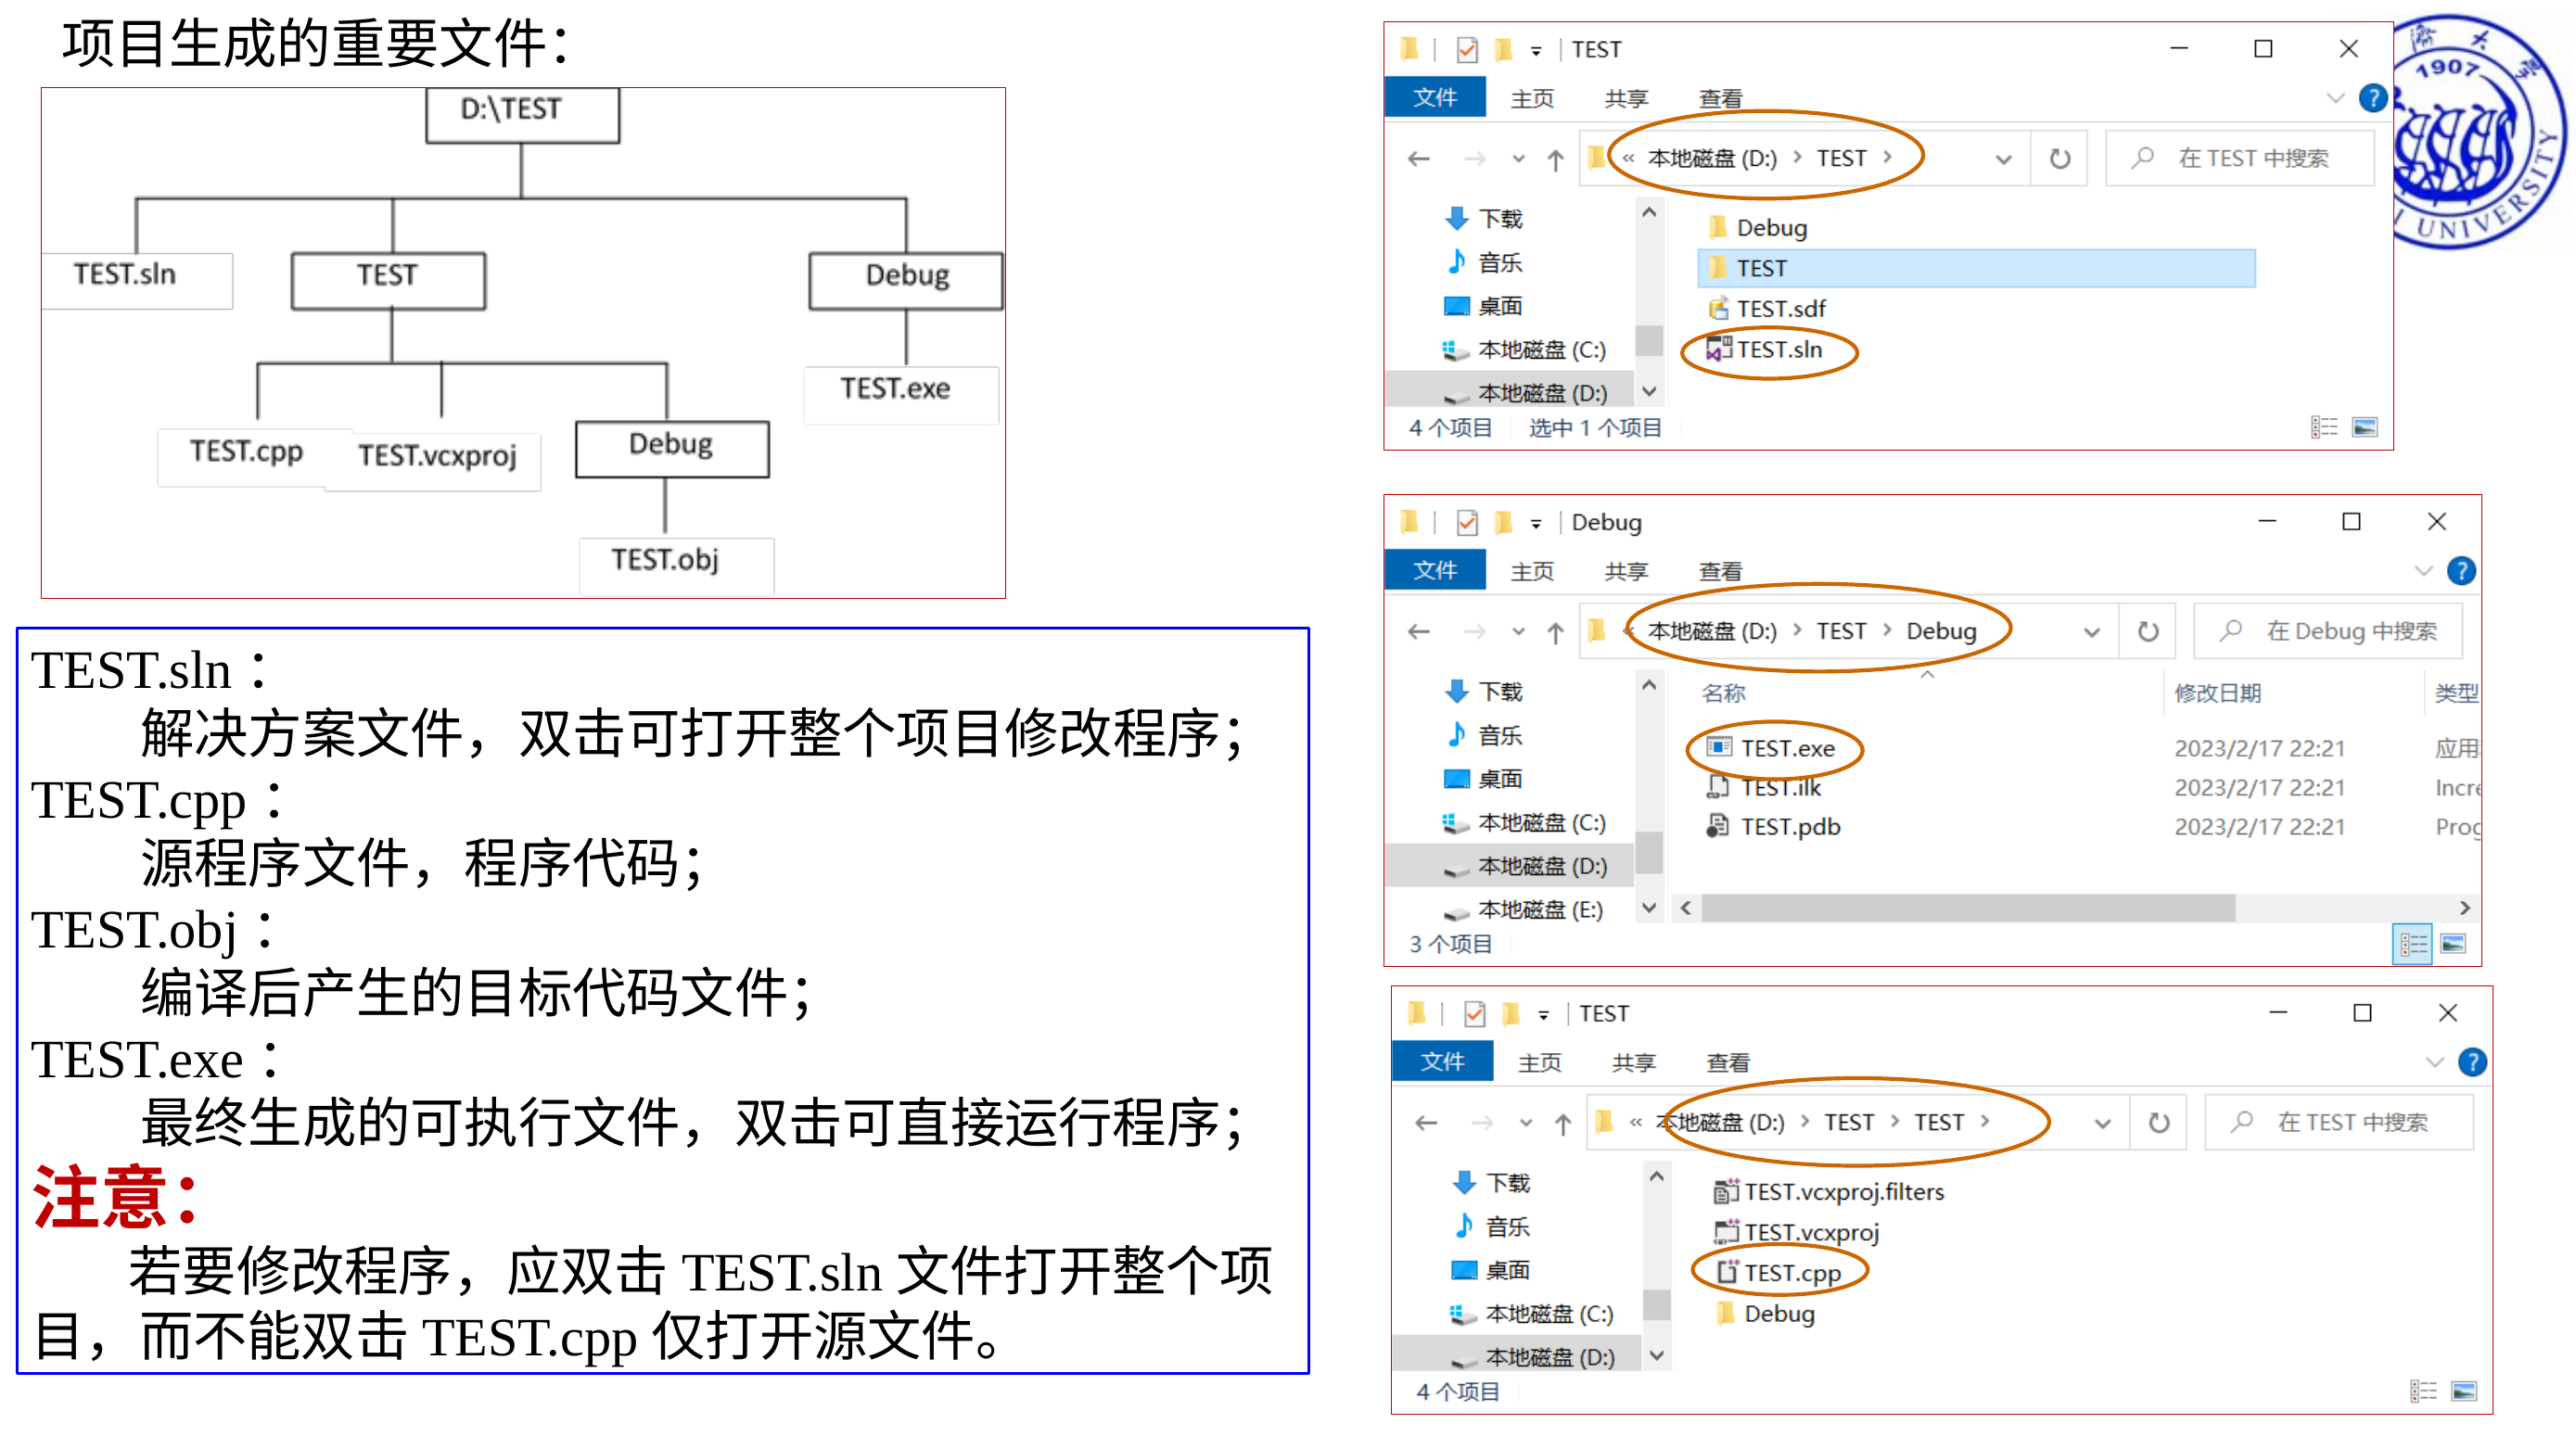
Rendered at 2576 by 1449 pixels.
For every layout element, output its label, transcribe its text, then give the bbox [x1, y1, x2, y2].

picture [1384, 494, 2482, 967]
text_box 项目生成的重要文件： [41, 0, 1006, 87]
picture [41, 87, 1006, 599]
text_box TEST.sln： 解决方案文件，双击可打开整个项目修改程序； TEST.cpp： 源程序文件，程序代码； TEST.obj： 编译后产生的目标代码文件； TEST.exe： 最终生成的可执行文件，双击可直接运行程序； 注意： 若要修改程序，应双击TEST.sln文件打开整个项目，而不能双击TEST.cpp仅打开源文件。 [17, 628, 1309, 1374]
picture [1391, 985, 2493, 1415]
picture [1384, 10, 2572, 451]
